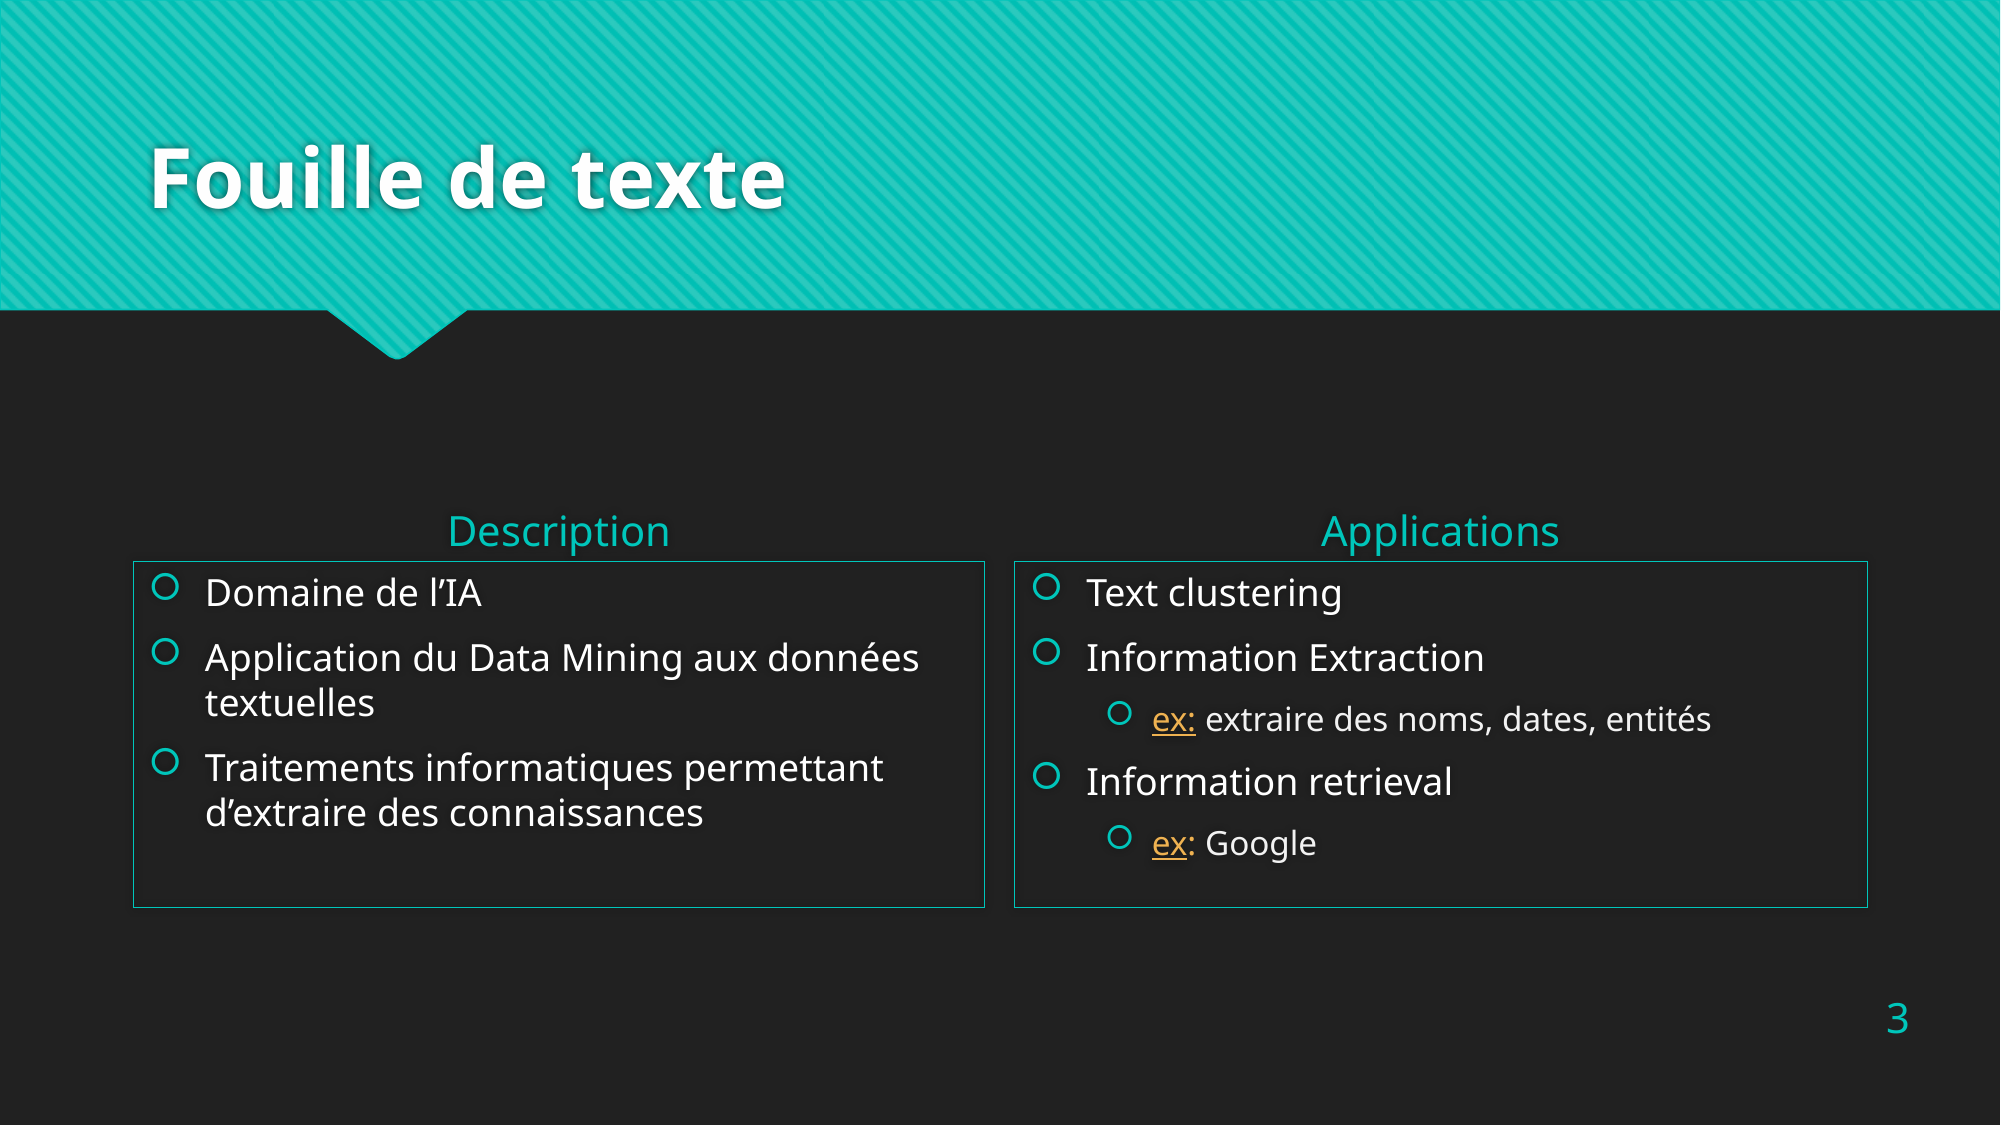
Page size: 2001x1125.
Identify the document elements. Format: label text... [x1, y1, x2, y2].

title Fouille de texte [132, 73, 1868, 233]
list Text clustering Information Extraction ex: extraire des noms, dates, entités Information retrieval ex: Google [1014, 561, 1868, 908]
slide_number 3 [1751, 970, 1926, 1051]
list Description [133, 467, 985, 555]
list Domaine de l’IA Application du Data Mining aux données textuelles Traitements informatiques permettant d’extraire des connaissances [133, 561, 985, 908]
list Applications [1014, 467, 1868, 555]
